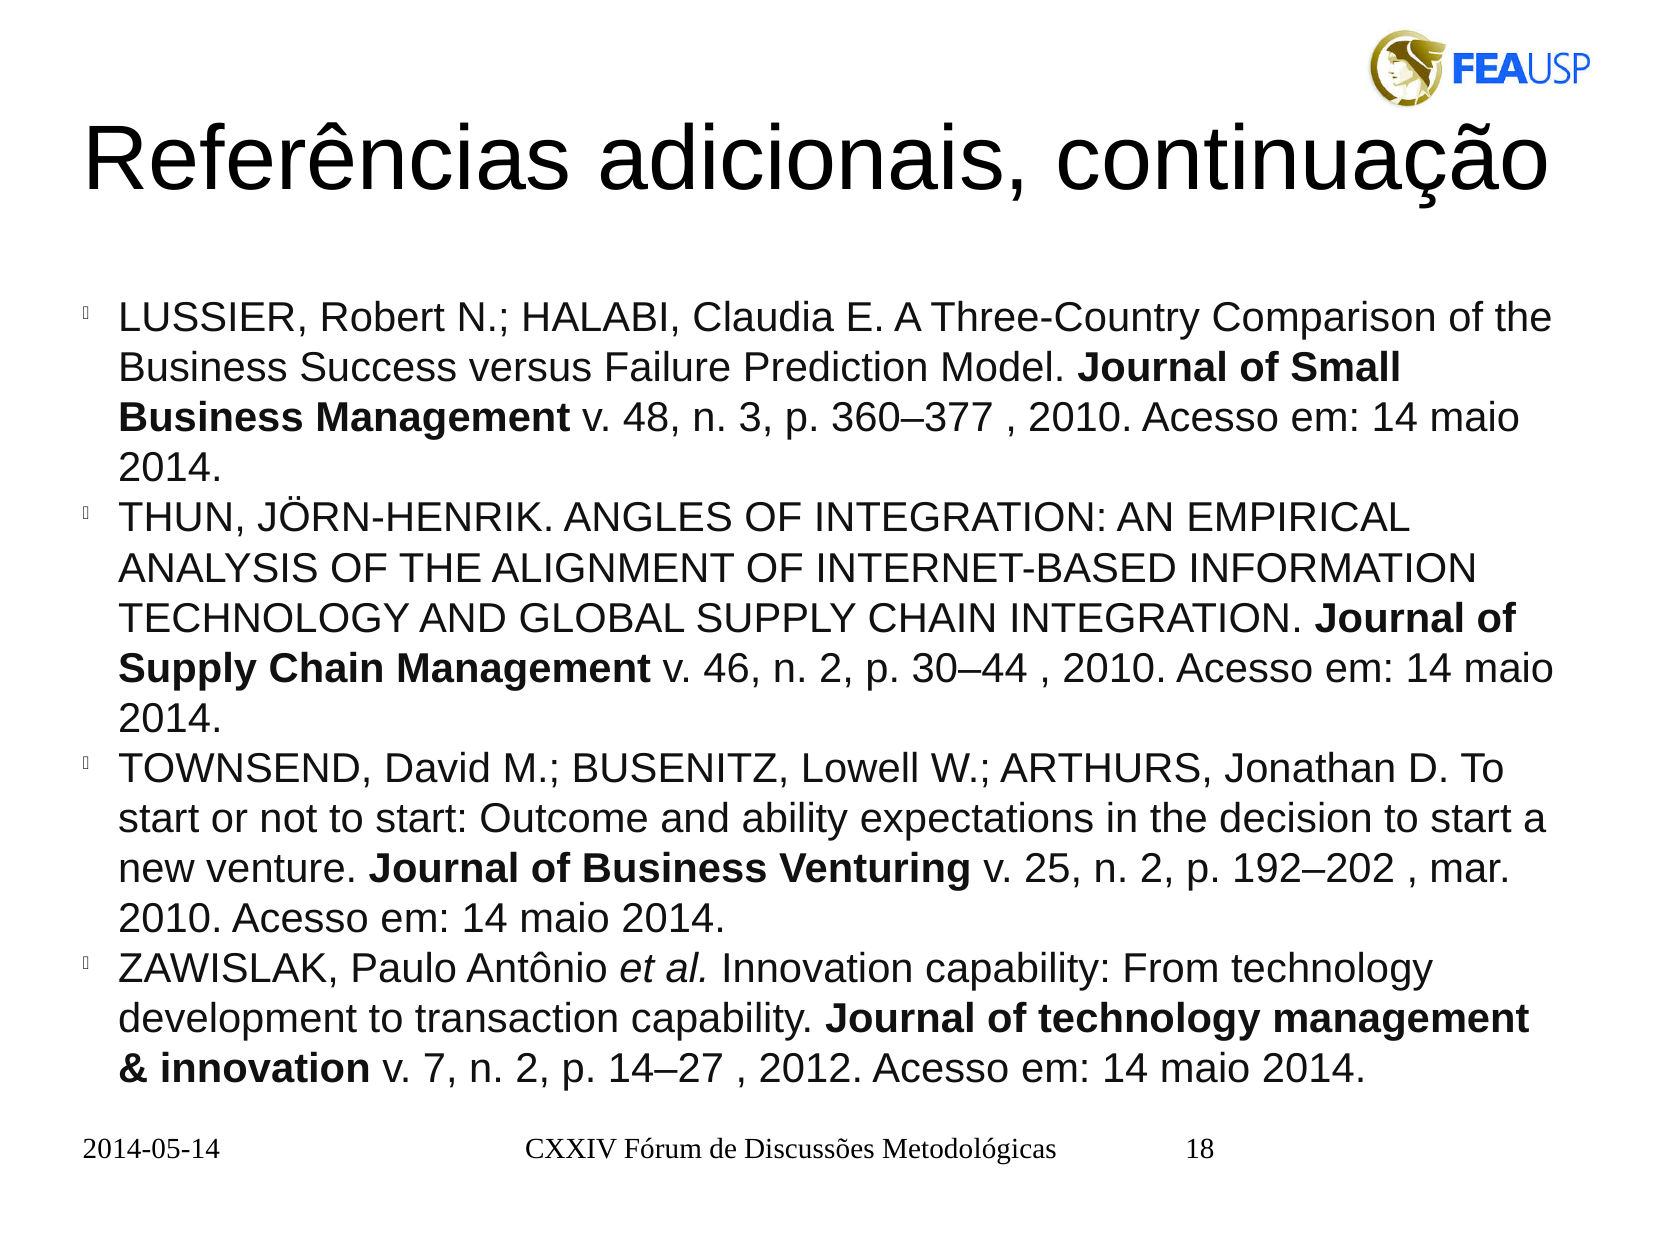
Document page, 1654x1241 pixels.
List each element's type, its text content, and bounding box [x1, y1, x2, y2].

text_box CXXIV Fórum de Discussões Metodológicas [525, 1129, 1140, 1216]
text_box LUSSIER, Robert N.; HALABI, Claudia E. A Three-Country Comparison of the Business Success versus Failure Prediction Model. Journal of Small Business Management v. 48, n. 3, p. 360–377 , 2010. Acesso em: 14 maio 2014. THUN, JÖRN-HENRIK. ANGLES OF INTEGRATION: AN EMPIRICAL ANALYSIS OF THE ALIGNMENT OF INTERNET-BASED INFORMATION TECHNOLOGY AND GLOBAL SUPPLY CHAIN INTEGRATION. Journal of Supply Chain Management v. 46, n. 2, p. 30–44 , 2010. Acesso em: 14 maio 2014. TOWNSEND, David M.; BUSENITZ, Lowell W.; ARTHURS, Jonathan D. To start or not to start: Outcome and ability expectations in the decision to start a new venture. Journal of Business Venturing v. 25, n. 2, p. 192–202 , mar. 2010. Acesso em: 14 maio 2014. ZAWISLAK, Paulo Antônio et al. Innovation capability: From technology development to transaction capability. Journal of technology management & innovation v. 7, n. 2, p. 14–27 , 2012. Acesso em: 14 maio 2014. [82, 290, 1571, 1010]
text_box 2014-05-14 [82, 1129, 468, 1216]
text_box <number> [1185, 1129, 1571, 1216]
picture [1366, 29, 1590, 109]
text_box Referências adicionais, continuação [82, 49, 1571, 257]
